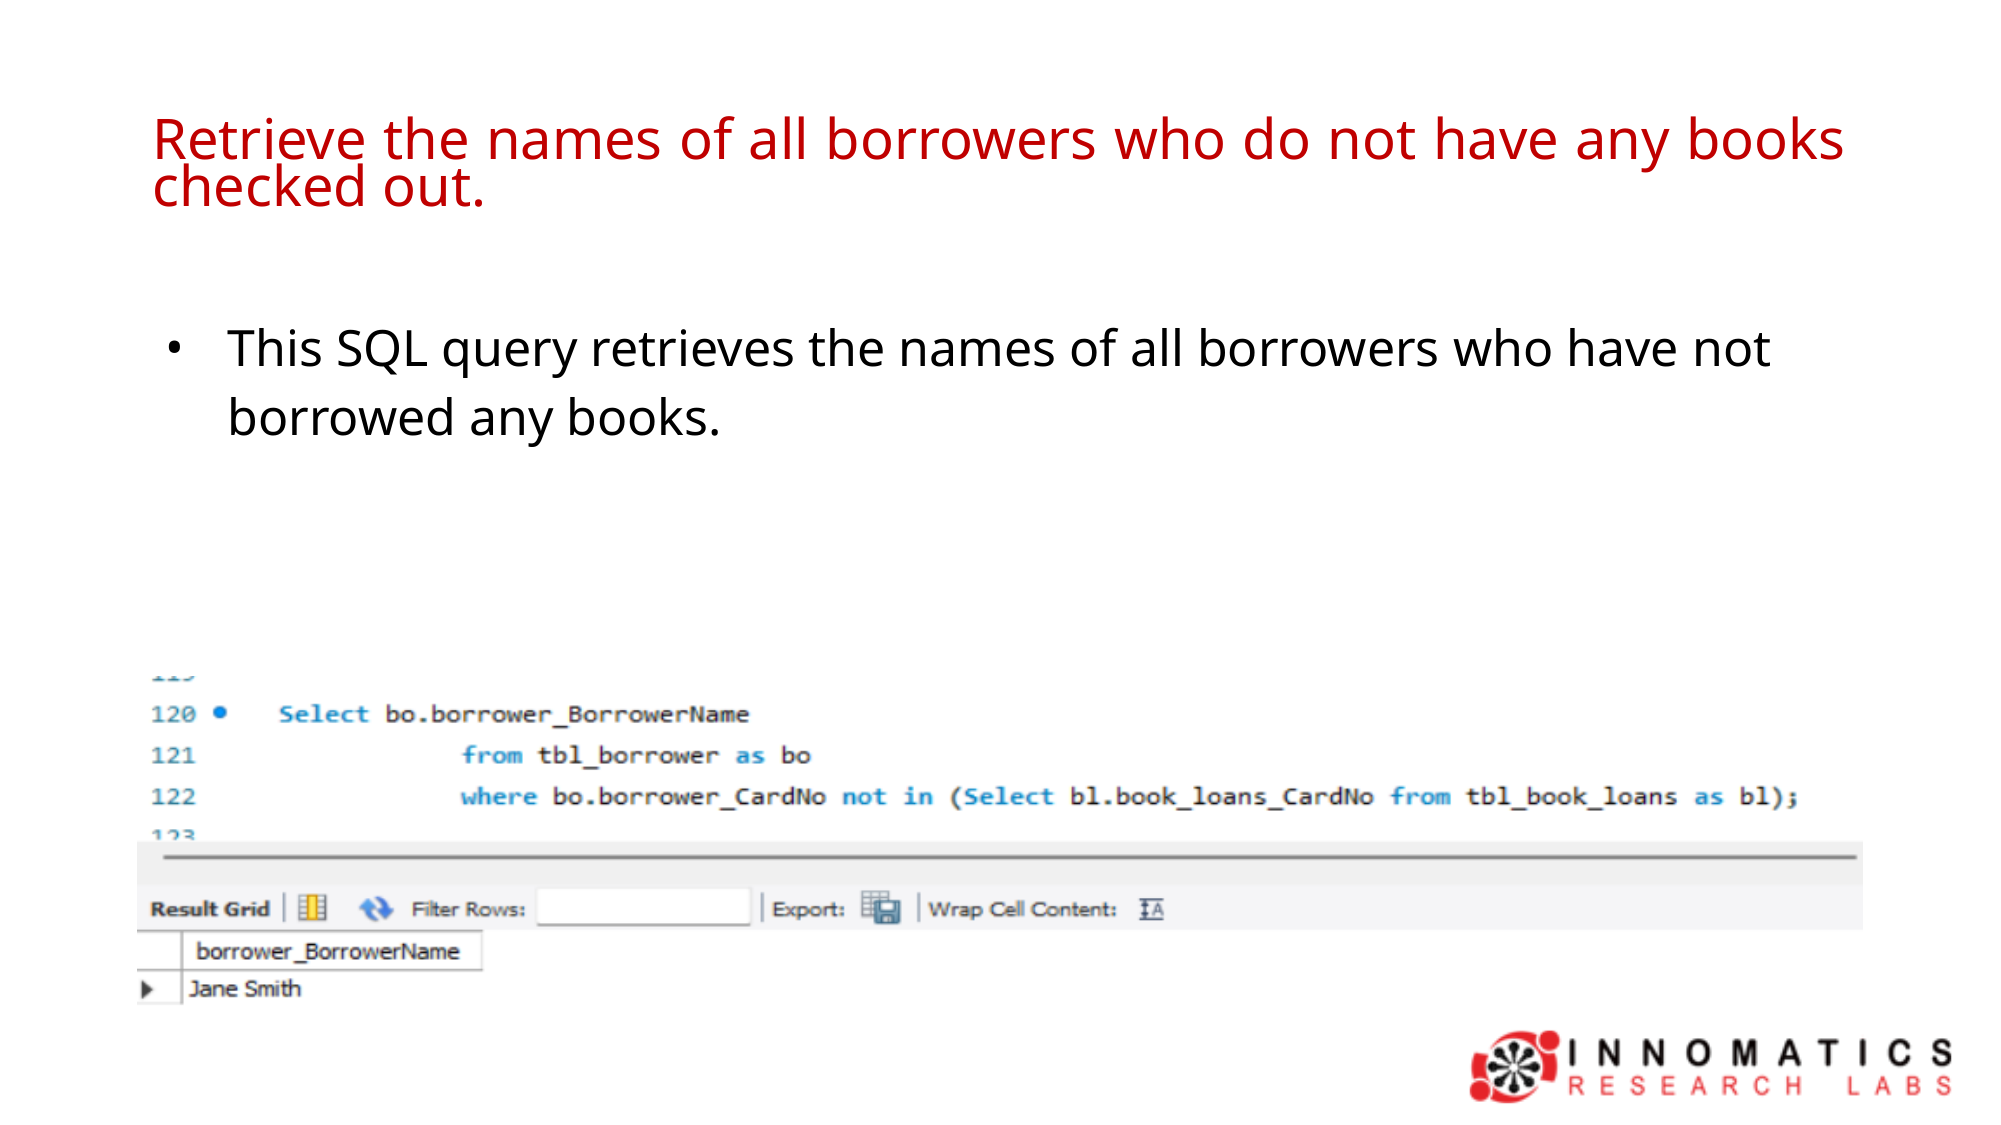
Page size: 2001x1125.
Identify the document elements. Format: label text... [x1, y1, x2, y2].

title Retrieve the names of all borrowers who do not have any books checked out. [137, 59, 1863, 278]
list This SQL query retrieves the names of all borrowers who have not borrowed any books. [137, 299, 1863, 620]
picture [137, 676, 1975, 1125]
